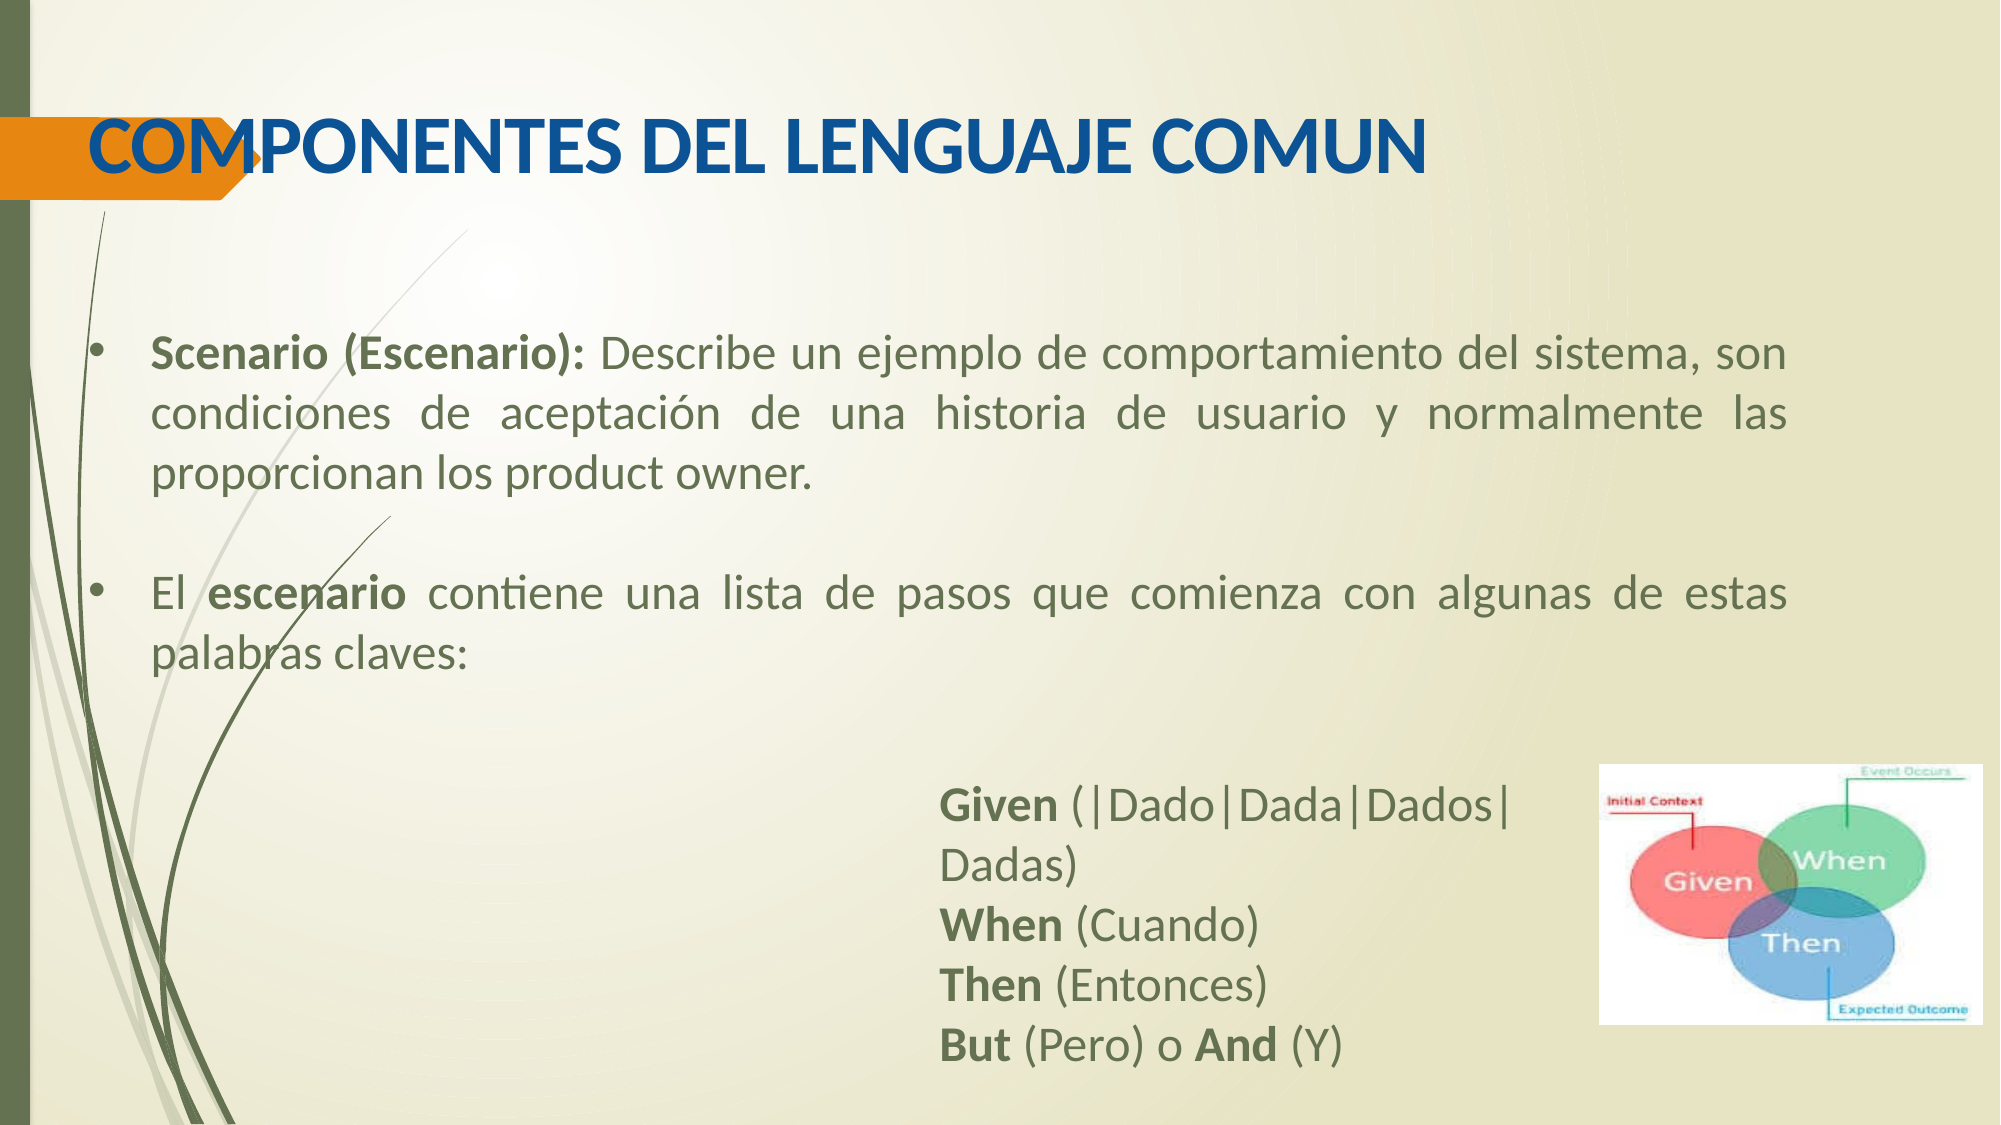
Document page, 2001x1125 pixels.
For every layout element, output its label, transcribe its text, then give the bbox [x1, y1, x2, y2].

text_box Scenario (Escenario): Describe un ejemplo de comportamiento del sistema, son condiciones de aceptación de una historia de usuario y normalmente las proporcionan los product owner. El escenario contiene una lista de pasos que comienza con algunas de estas palabras claves: [68, 299, 1809, 438]
picture [1599, 763, 1984, 1025]
text_box COMPONENTES DEL LENGUAJE COMUN [68, 30, 1932, 211]
text_box Given (|Dado|Dada|Dados|Dadas) When (Cuando) Then (Entonces) But (Pero) o And (Y) [624, 764, 1625, 1079]
